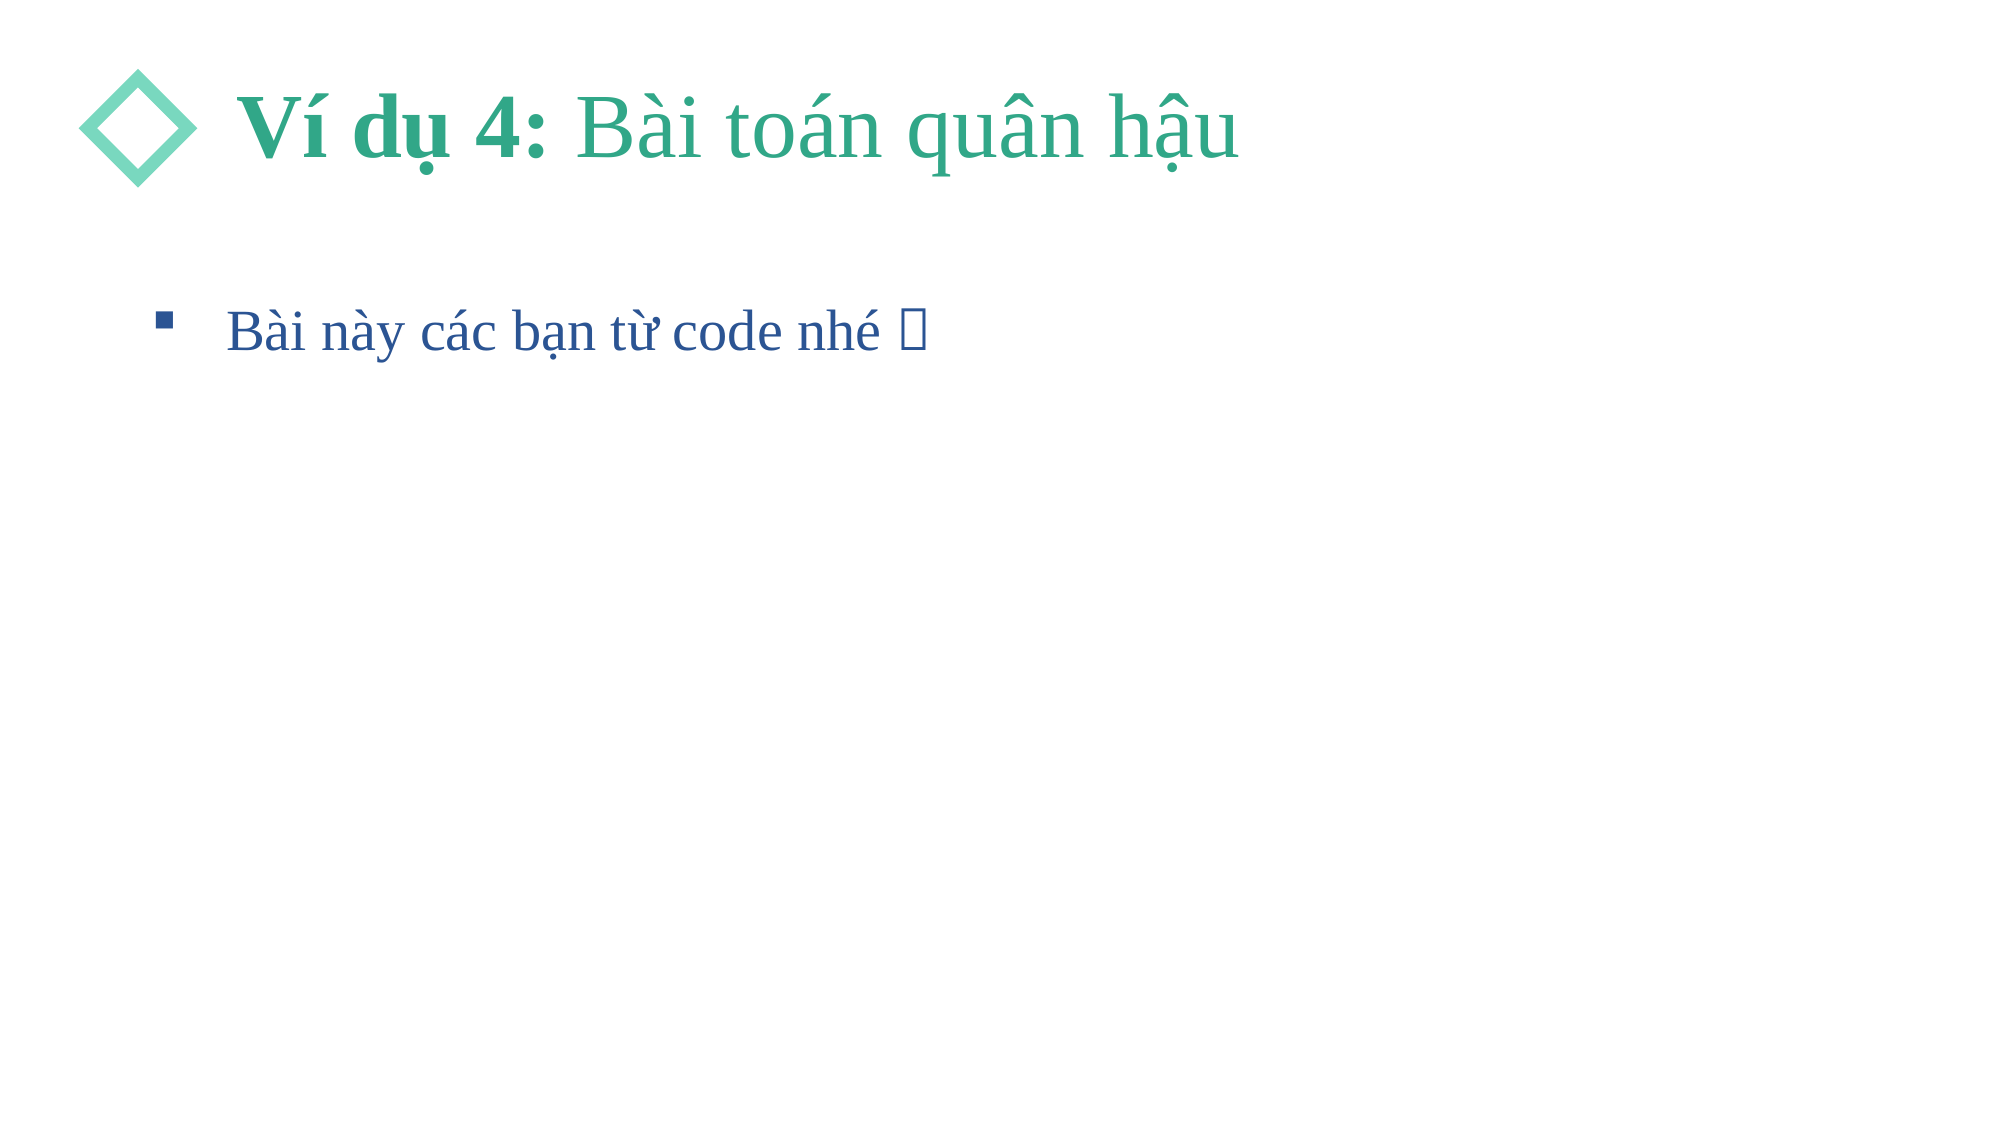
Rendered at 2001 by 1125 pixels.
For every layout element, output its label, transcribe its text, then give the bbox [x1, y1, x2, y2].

text_box Ví dụ 4: Bài toán quân hậu [221, 63, 1908, 193]
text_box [87, 77, 189, 179]
text_box Bài này các bạn từ code nhé  [136, 285, 1251, 415]
